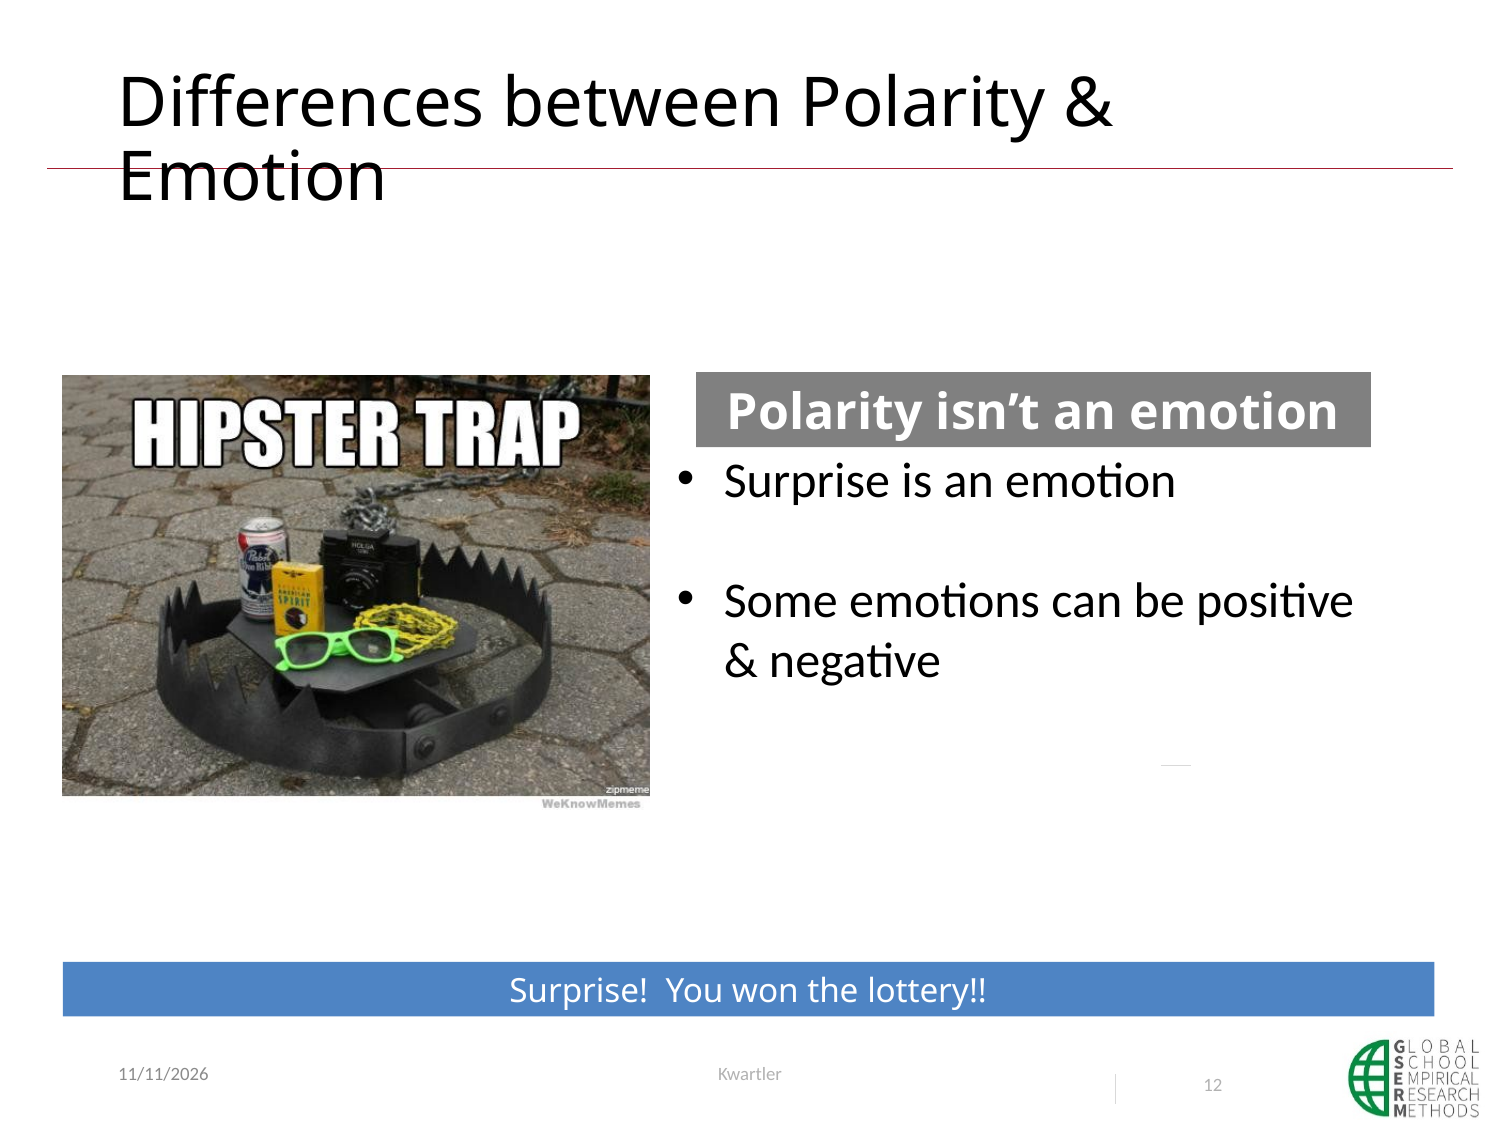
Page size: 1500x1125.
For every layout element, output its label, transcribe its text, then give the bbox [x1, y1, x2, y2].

footer Kwartler [496, 1042, 1004, 1103]
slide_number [103, 1042, 441, 1103]
text_box Surprise! You won the lottery!! [62, 961, 1435, 1017]
picture [61, 375, 650, 810]
slide_number 12 [1188, 1042, 1330, 1103]
text_box Surprise is an emotion Some emotions can be positive & negative [662, 440, 1381, 755]
text_box Polarity isn’t an emotion [695, 371, 1372, 448]
title Differences between Polarity & Emotion [103, 59, 1397, 157]
picture [1342, 1031, 1500, 1120]
